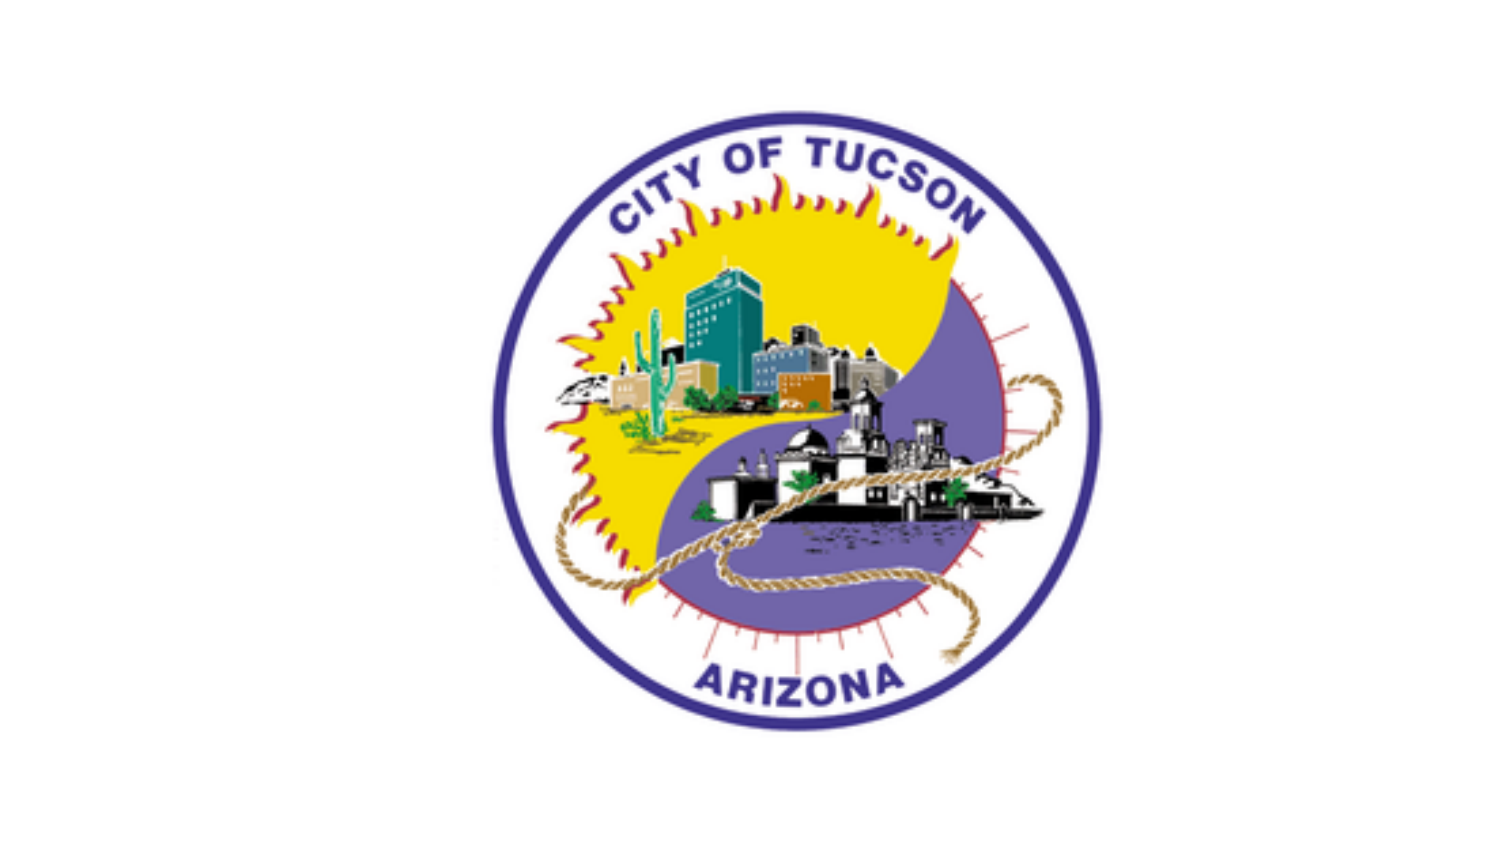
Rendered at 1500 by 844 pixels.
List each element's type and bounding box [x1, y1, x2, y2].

picture [142, 29, 1450, 814]
